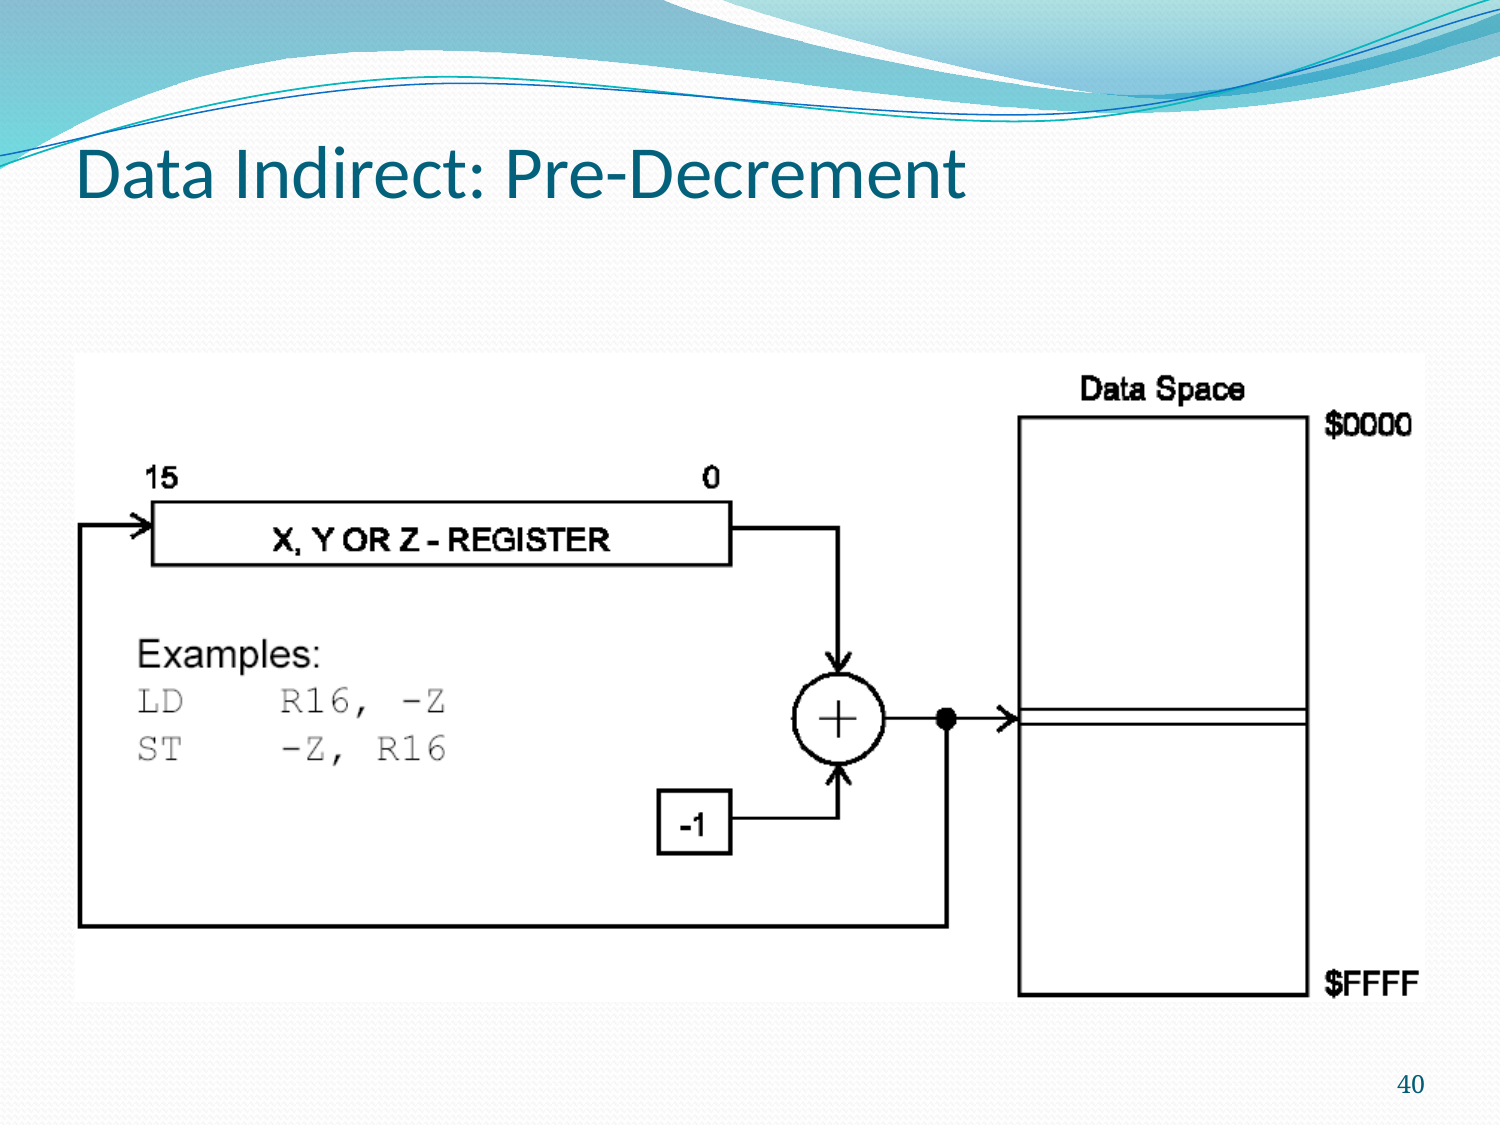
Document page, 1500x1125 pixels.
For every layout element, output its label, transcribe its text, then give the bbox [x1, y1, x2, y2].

slide_number 40 [1299, 1042, 1425, 1103]
title Data Indirect: Pre-Decrement [75, 115, 1425, 303]
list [74, 352, 1426, 1003]
